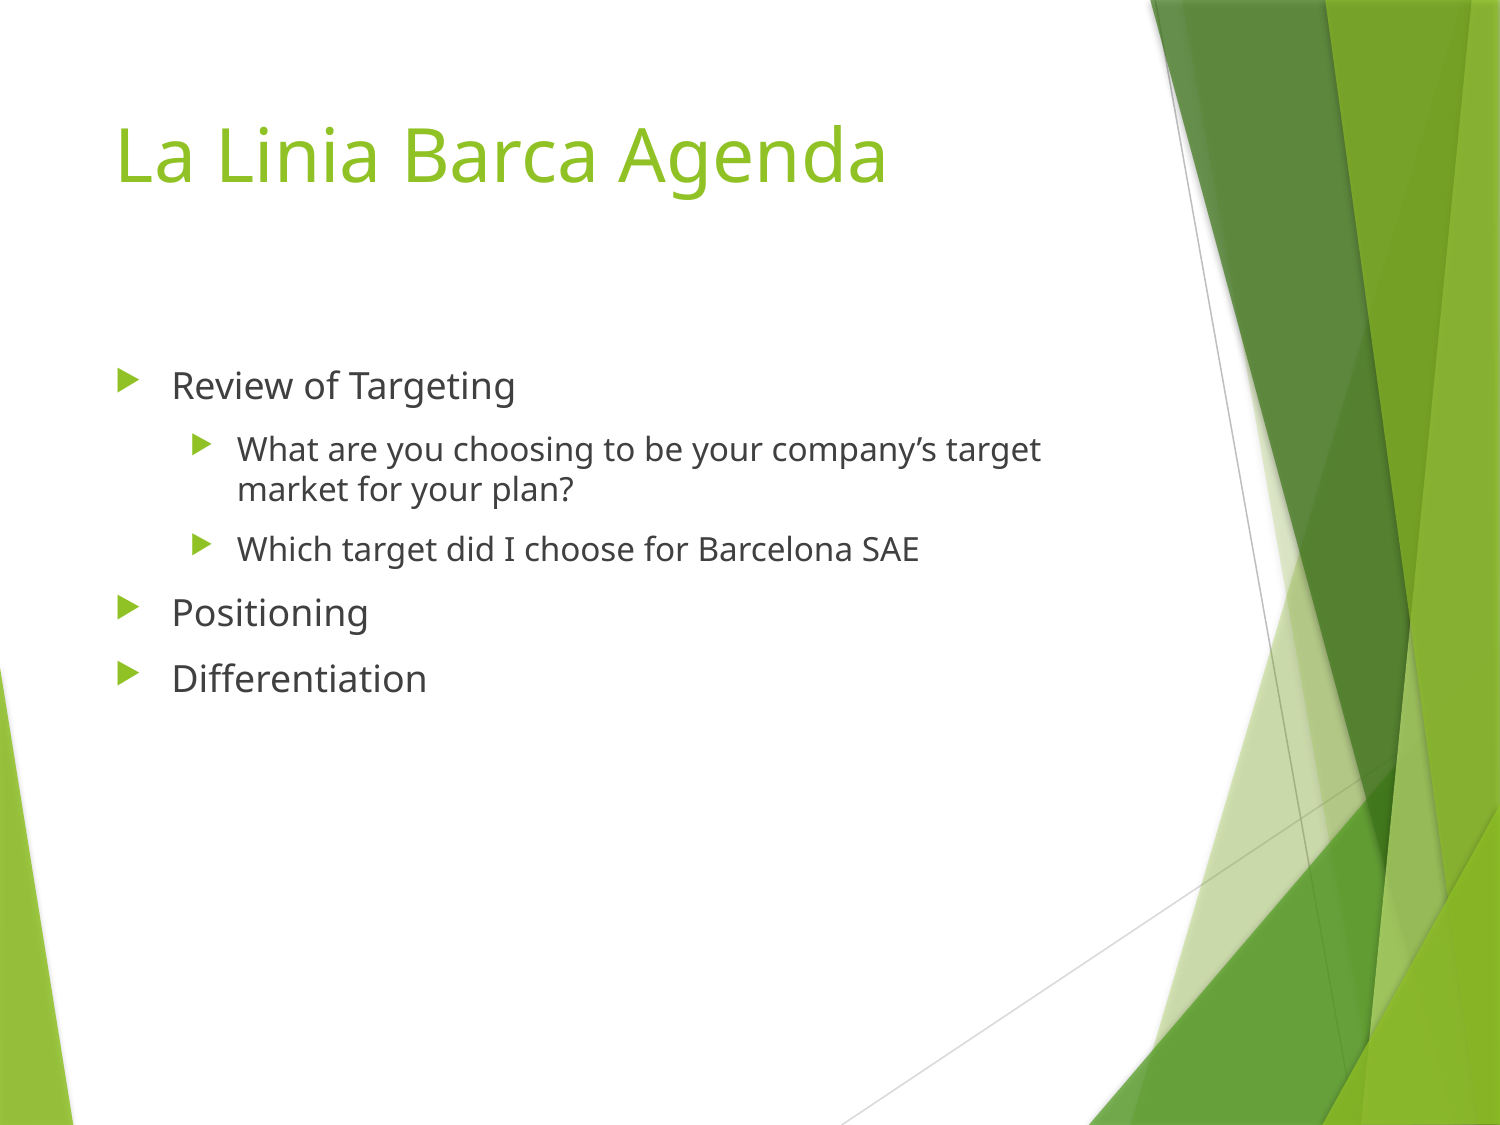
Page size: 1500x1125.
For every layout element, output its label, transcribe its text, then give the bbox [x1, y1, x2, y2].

title La Linia Barca Agenda [99, 99, 1142, 317]
list Review of Targeting What are you choosing to be your company’s target market for your plan? Which target did I choose for Barcelona SAE Positioning Differentiation [99, 354, 1142, 992]
